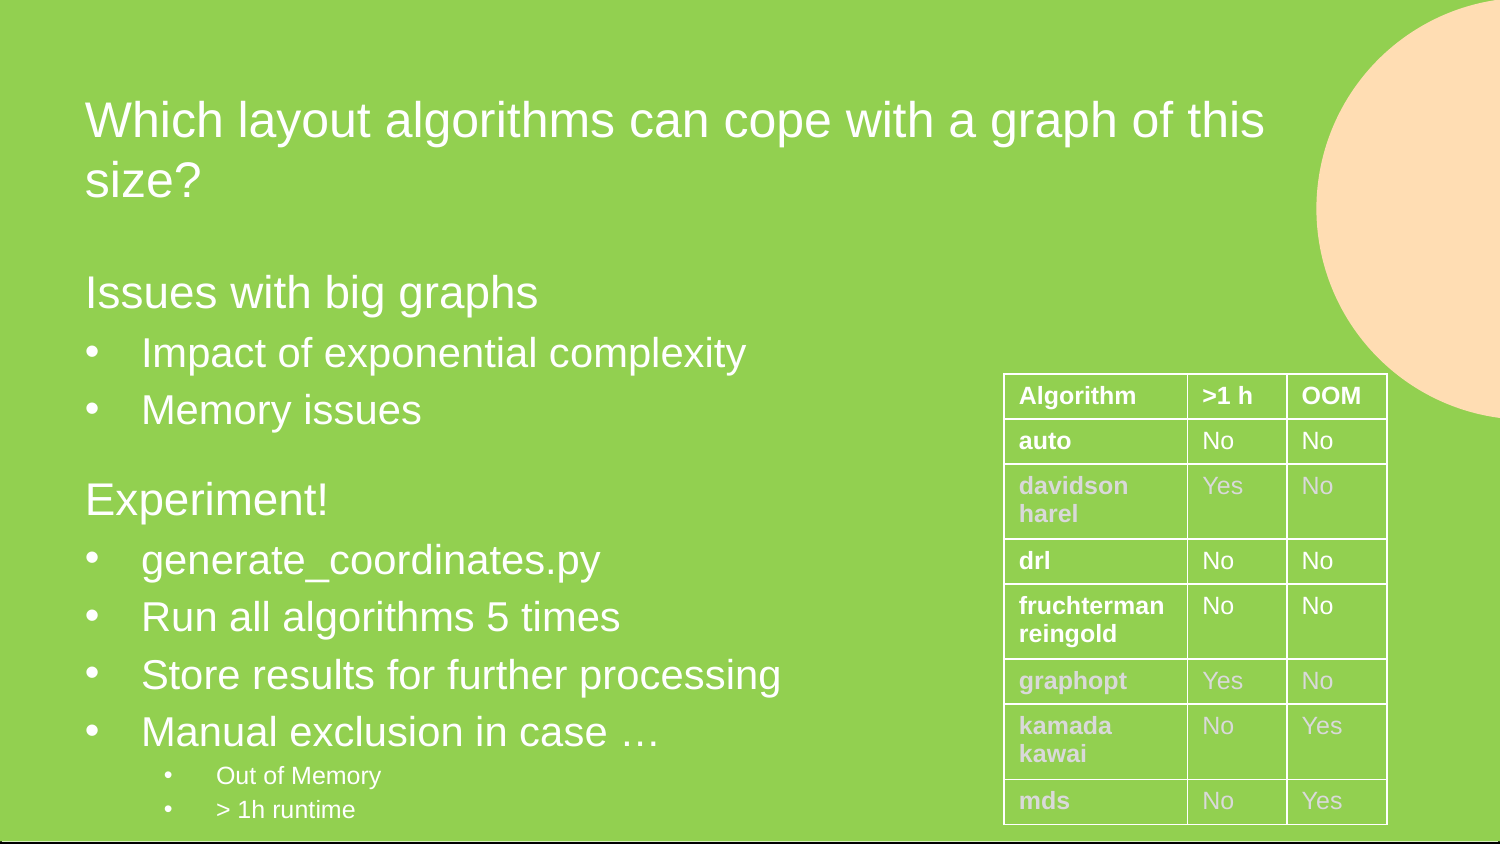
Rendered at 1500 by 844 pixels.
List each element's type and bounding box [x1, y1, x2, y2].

text_box [0, 0, 1500, 842]
